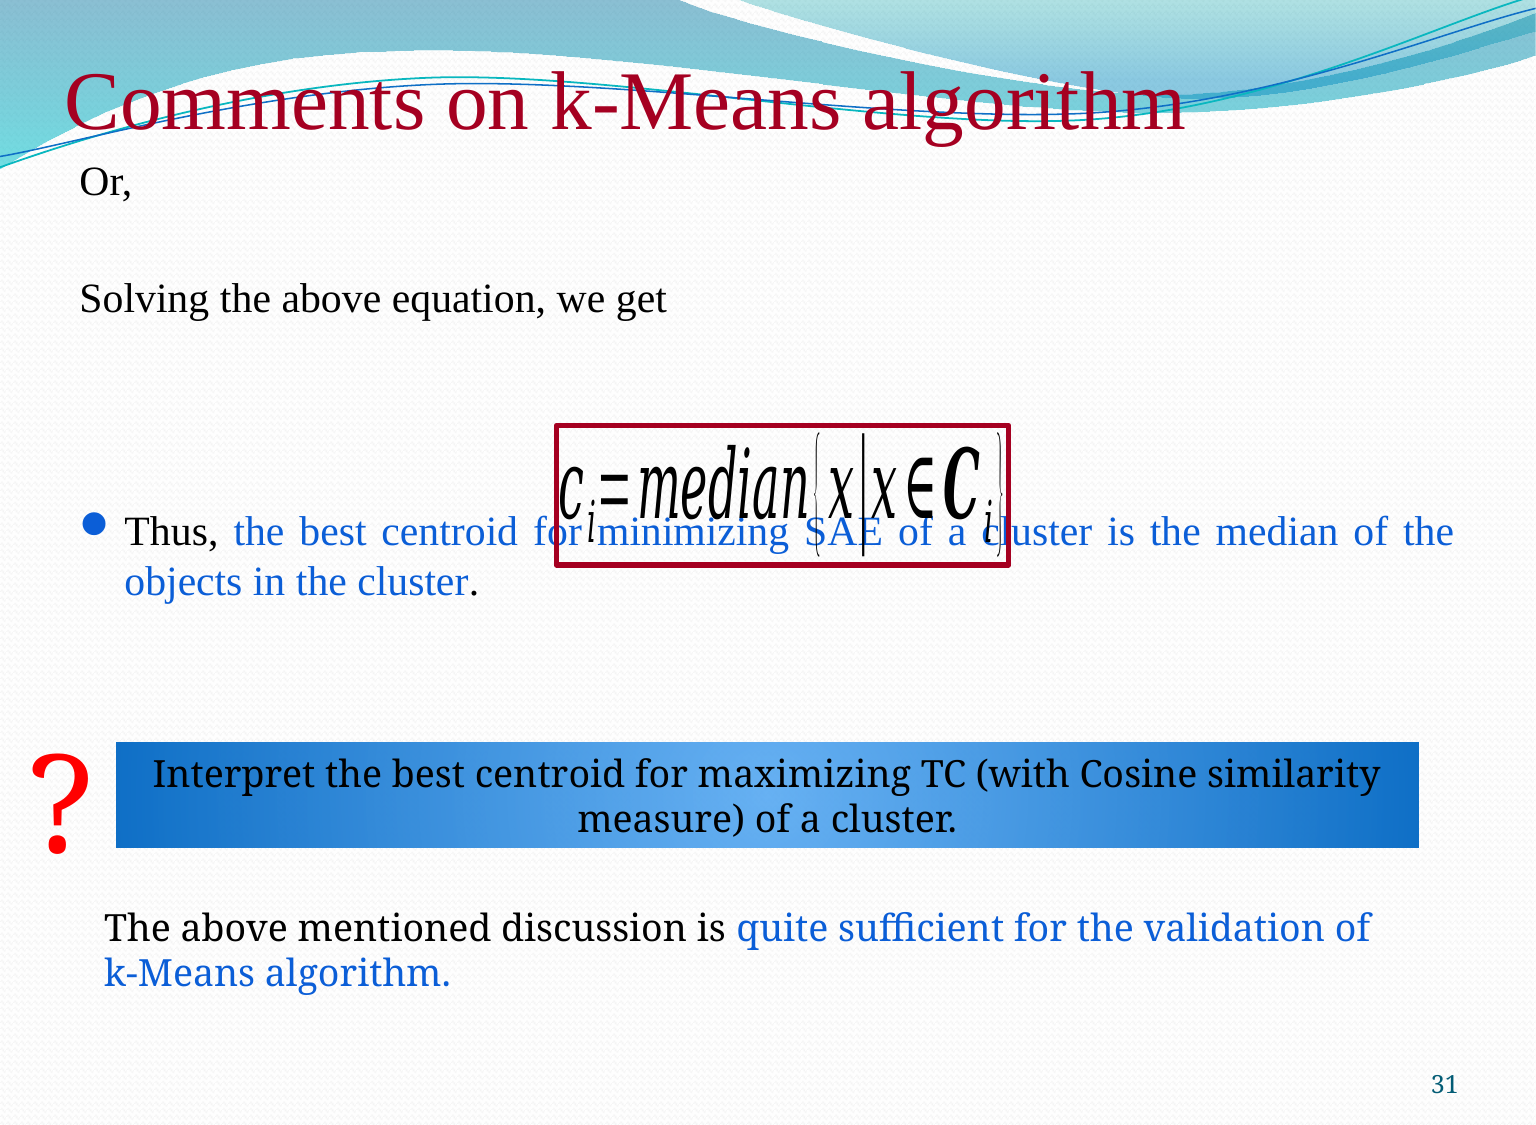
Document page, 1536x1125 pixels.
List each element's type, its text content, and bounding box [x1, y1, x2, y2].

text_box ? [13, 708, 93, 889]
slide_number 31 [1330, 1042, 1459, 1103]
text_box The above mentioned discussion is quite sufficient for the validation of k-Means algorithm. [89, 896, 1422, 1001]
title Comments on k-Means algorithm [64, 20, 1447, 147]
text_box Interpret the best centroid for maximizing TC (with Cosine similarity measure) of a cluster. [116, 742, 1419, 848]
